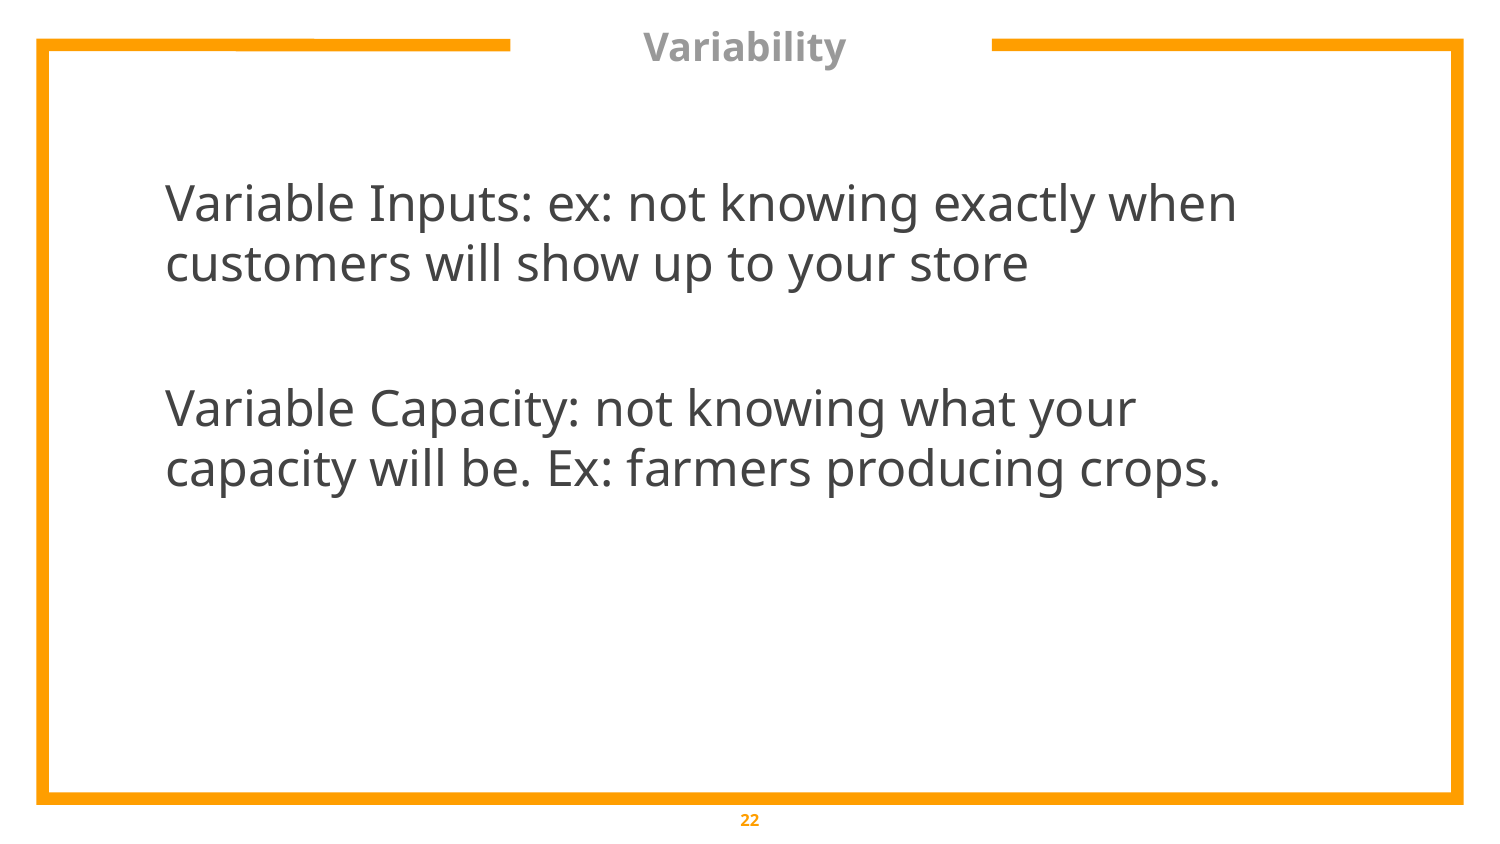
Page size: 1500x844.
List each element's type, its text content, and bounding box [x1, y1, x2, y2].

title Variability [531, 16, 969, 76]
list Variable Inputs: ex: not knowing exactly when customers will show up to your store Variable Capacity: not knowing what your capacity will be. Ex: farmers producing crops. [150, 155, 1350, 688]
slide_number ‹#› [0, 798, 1500, 844]
